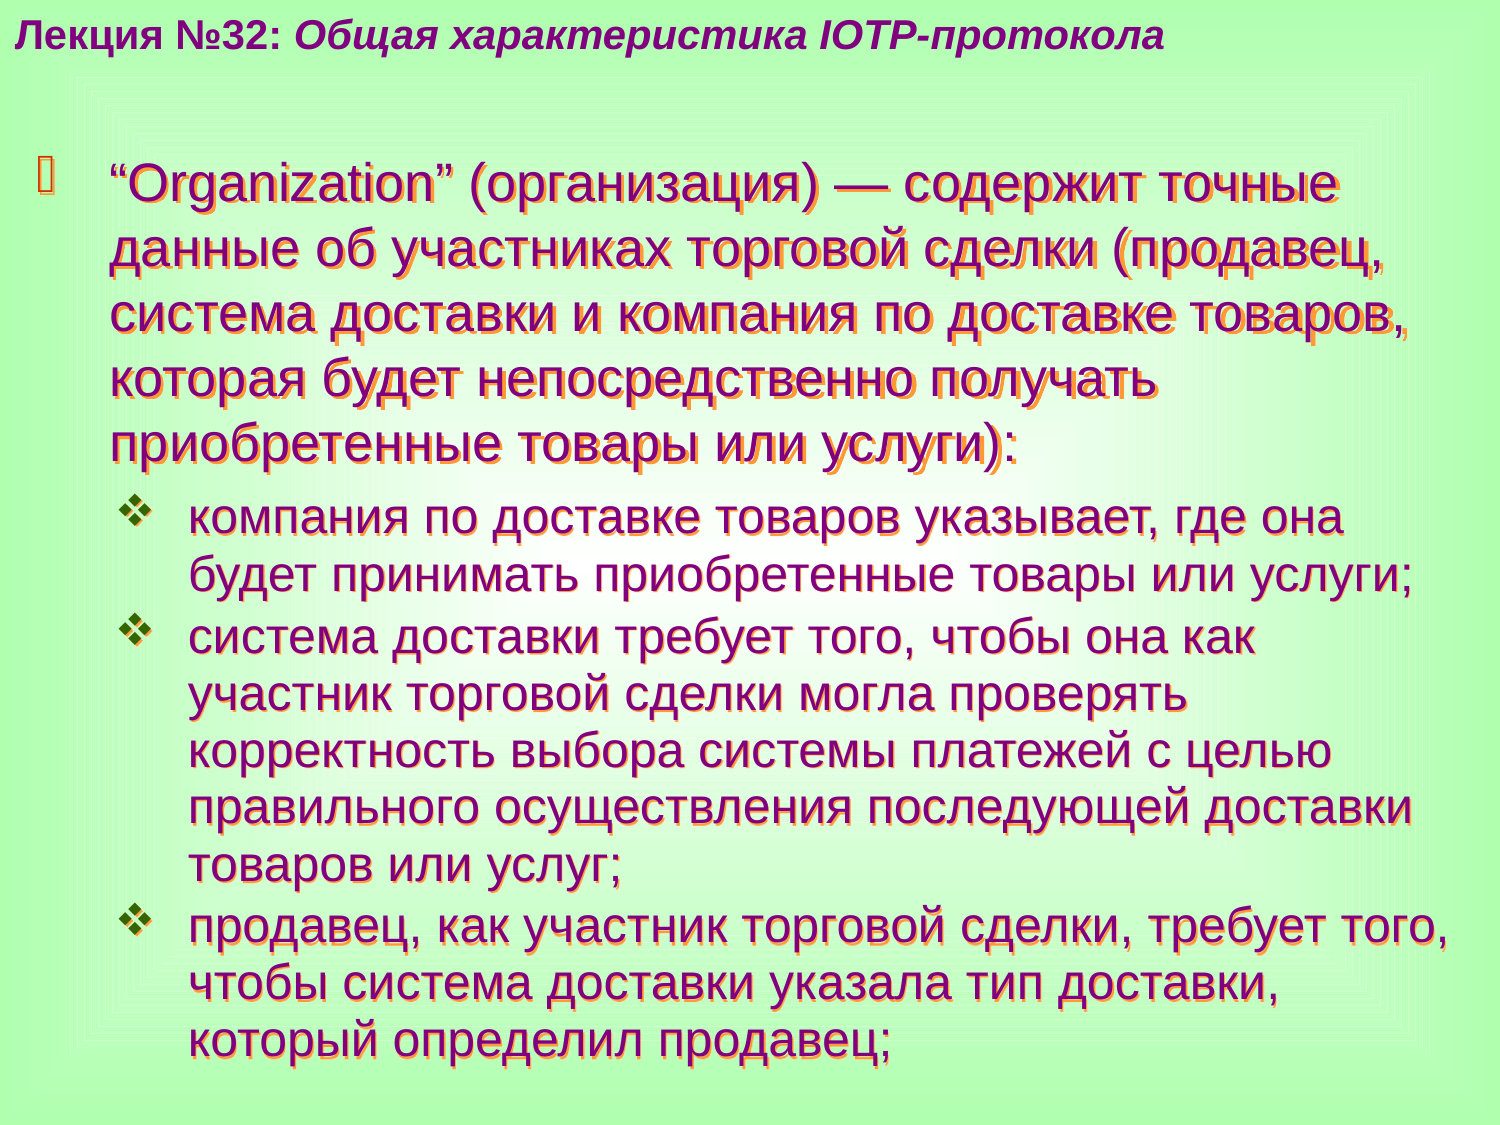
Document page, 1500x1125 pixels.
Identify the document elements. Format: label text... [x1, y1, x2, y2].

text_box Лекция №32: Общая характеристика IOTP-протокола [0, 0, 1500, 65]
text_box компания по доставке товаров указывает, где она будет принимать приобретенные товары или услуги; система доставки требует того, чтобы она как участник торговой сделки могла проверять корректность выбора системы платежей с целью правильного осуществления последующей доставки товаров или услуг; продавец, как участник торговой сделки, требует того, чтобы система доставки указала тип доставки, который определил продавец; [115, 488, 1455, 1069]
text_box “Organization” (организация) — содержит точные данные об участниках торговой сделки (продавец, система доставки и компания по доставке товаров, которая будет непосредственно получать приобретенные товары или услуги): [36, 147, 1456, 473]
